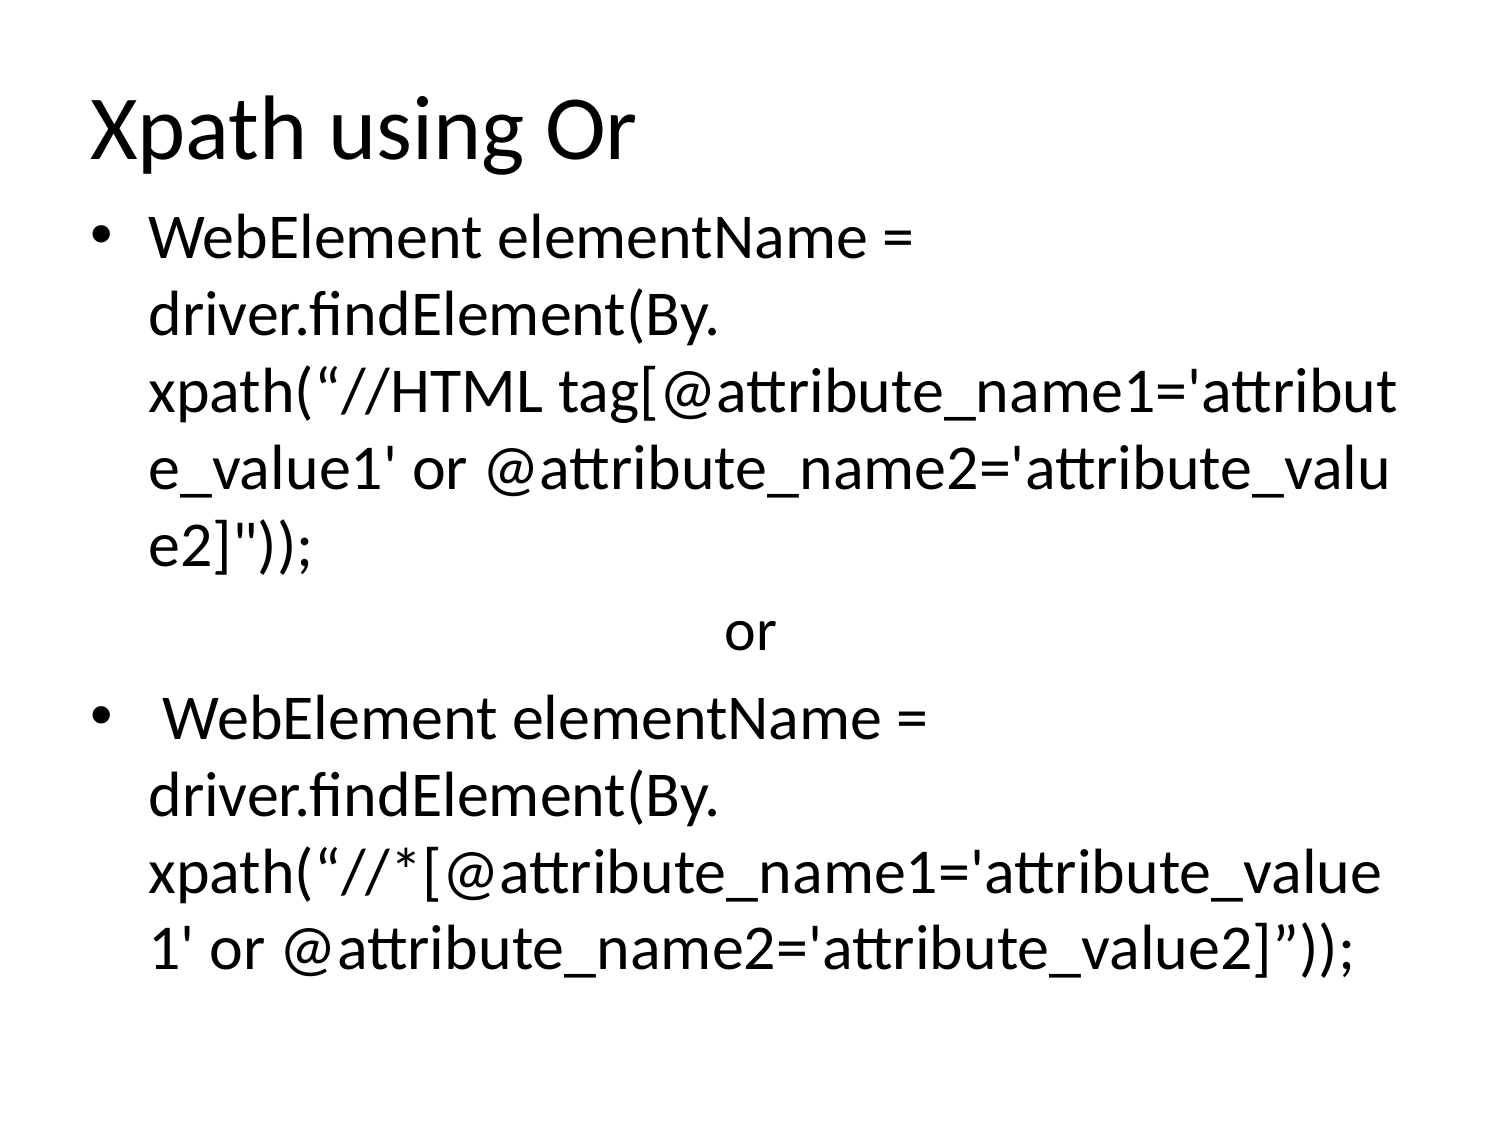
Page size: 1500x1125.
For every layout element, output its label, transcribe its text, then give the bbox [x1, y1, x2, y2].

list WebElement elementName = driver.findElement(By. xpath(“//HTML tag[@attribute_name1='attribute_value1' or @attribute_name2='attribute_value2]")); or WebElement elementName = driver.findElement(By. xpath(“//*[@attribute_name1='attribute_value1' or @attribute_name2='attribute_value2]”)); [75, 187, 1425, 1005]
title Xpath using Or [75, 45, 1425, 187]
